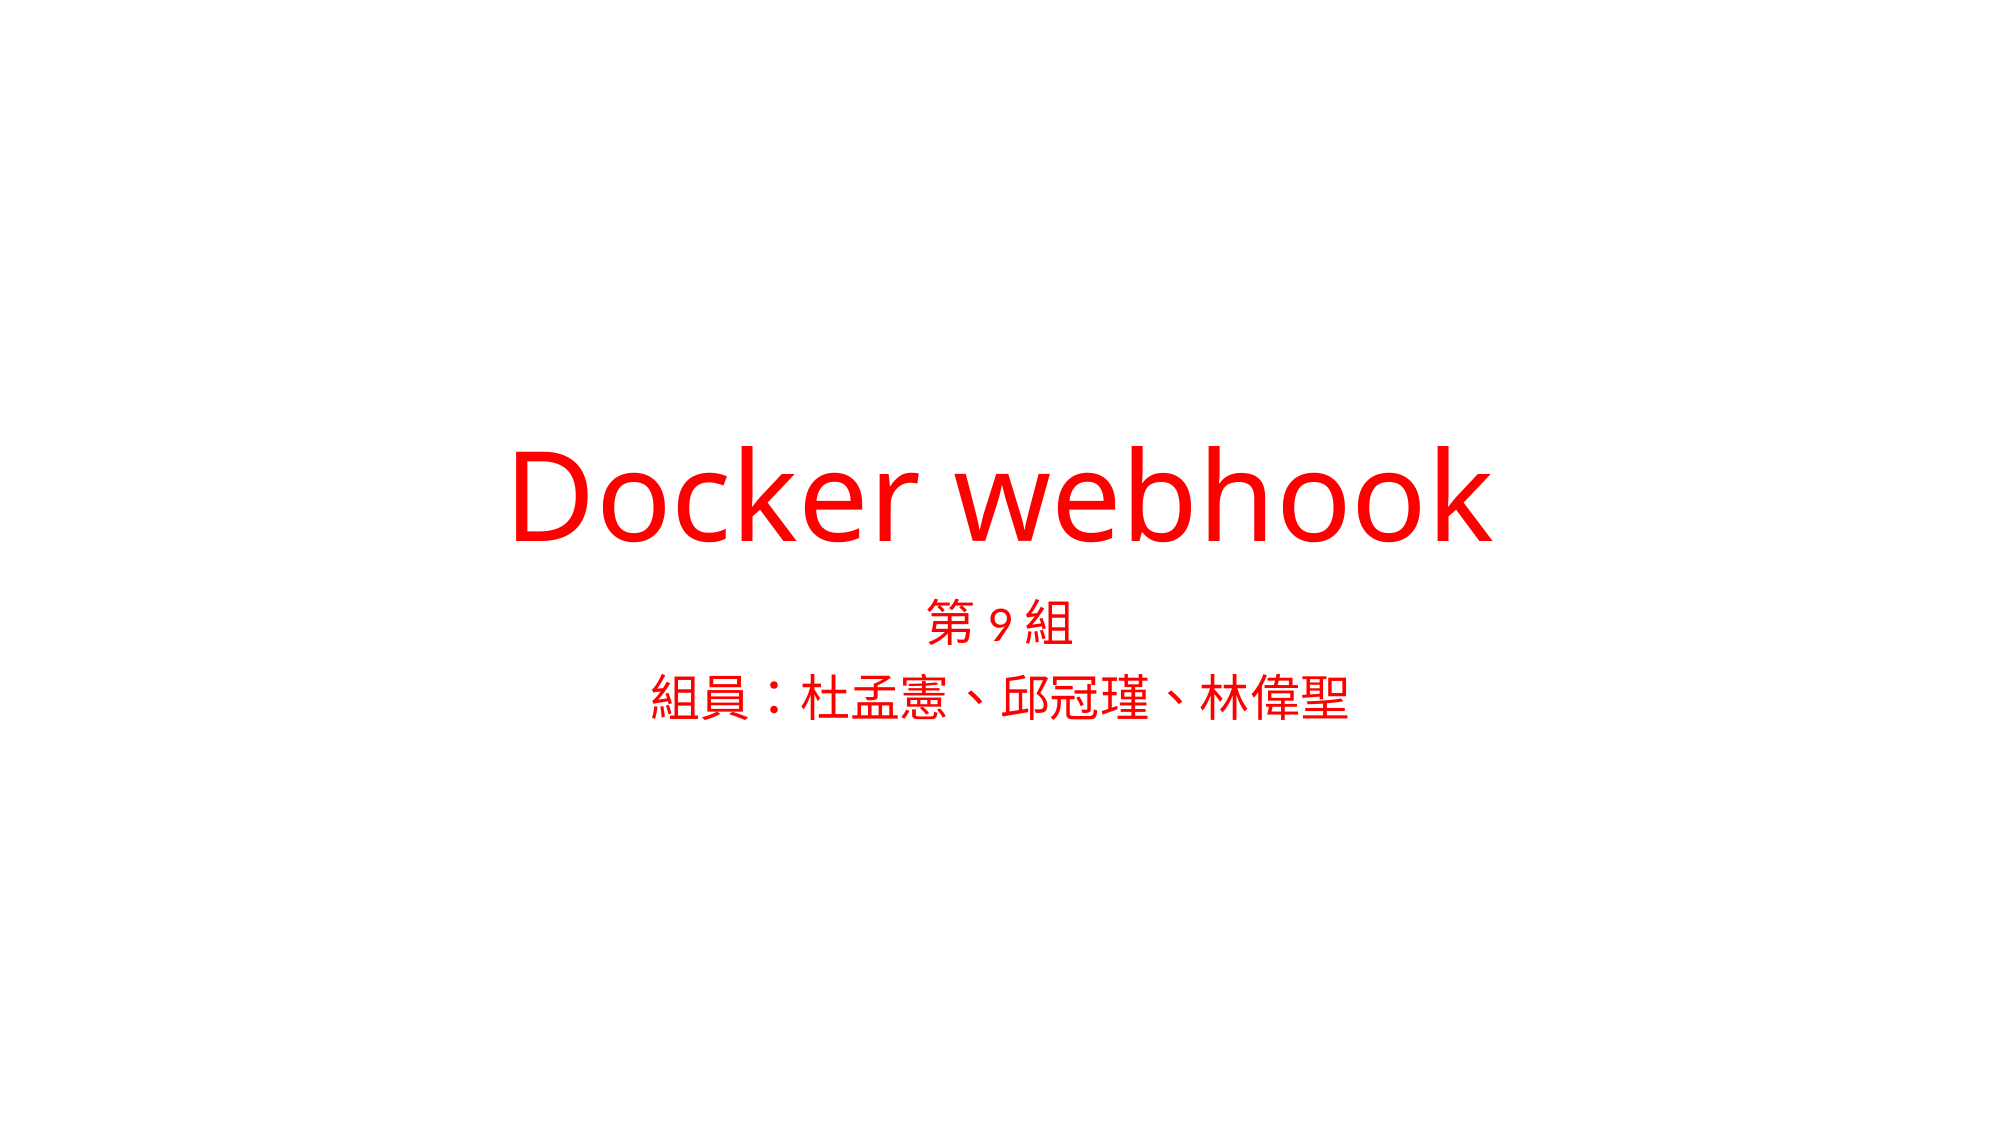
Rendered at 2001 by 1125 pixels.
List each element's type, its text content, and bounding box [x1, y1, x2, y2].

subtitle 第9組 組員：杜孟憲、邱冠瑾、林偉聖 [249, 590, 1750, 863]
title Docker webhook [249, 184, 1750, 576]
